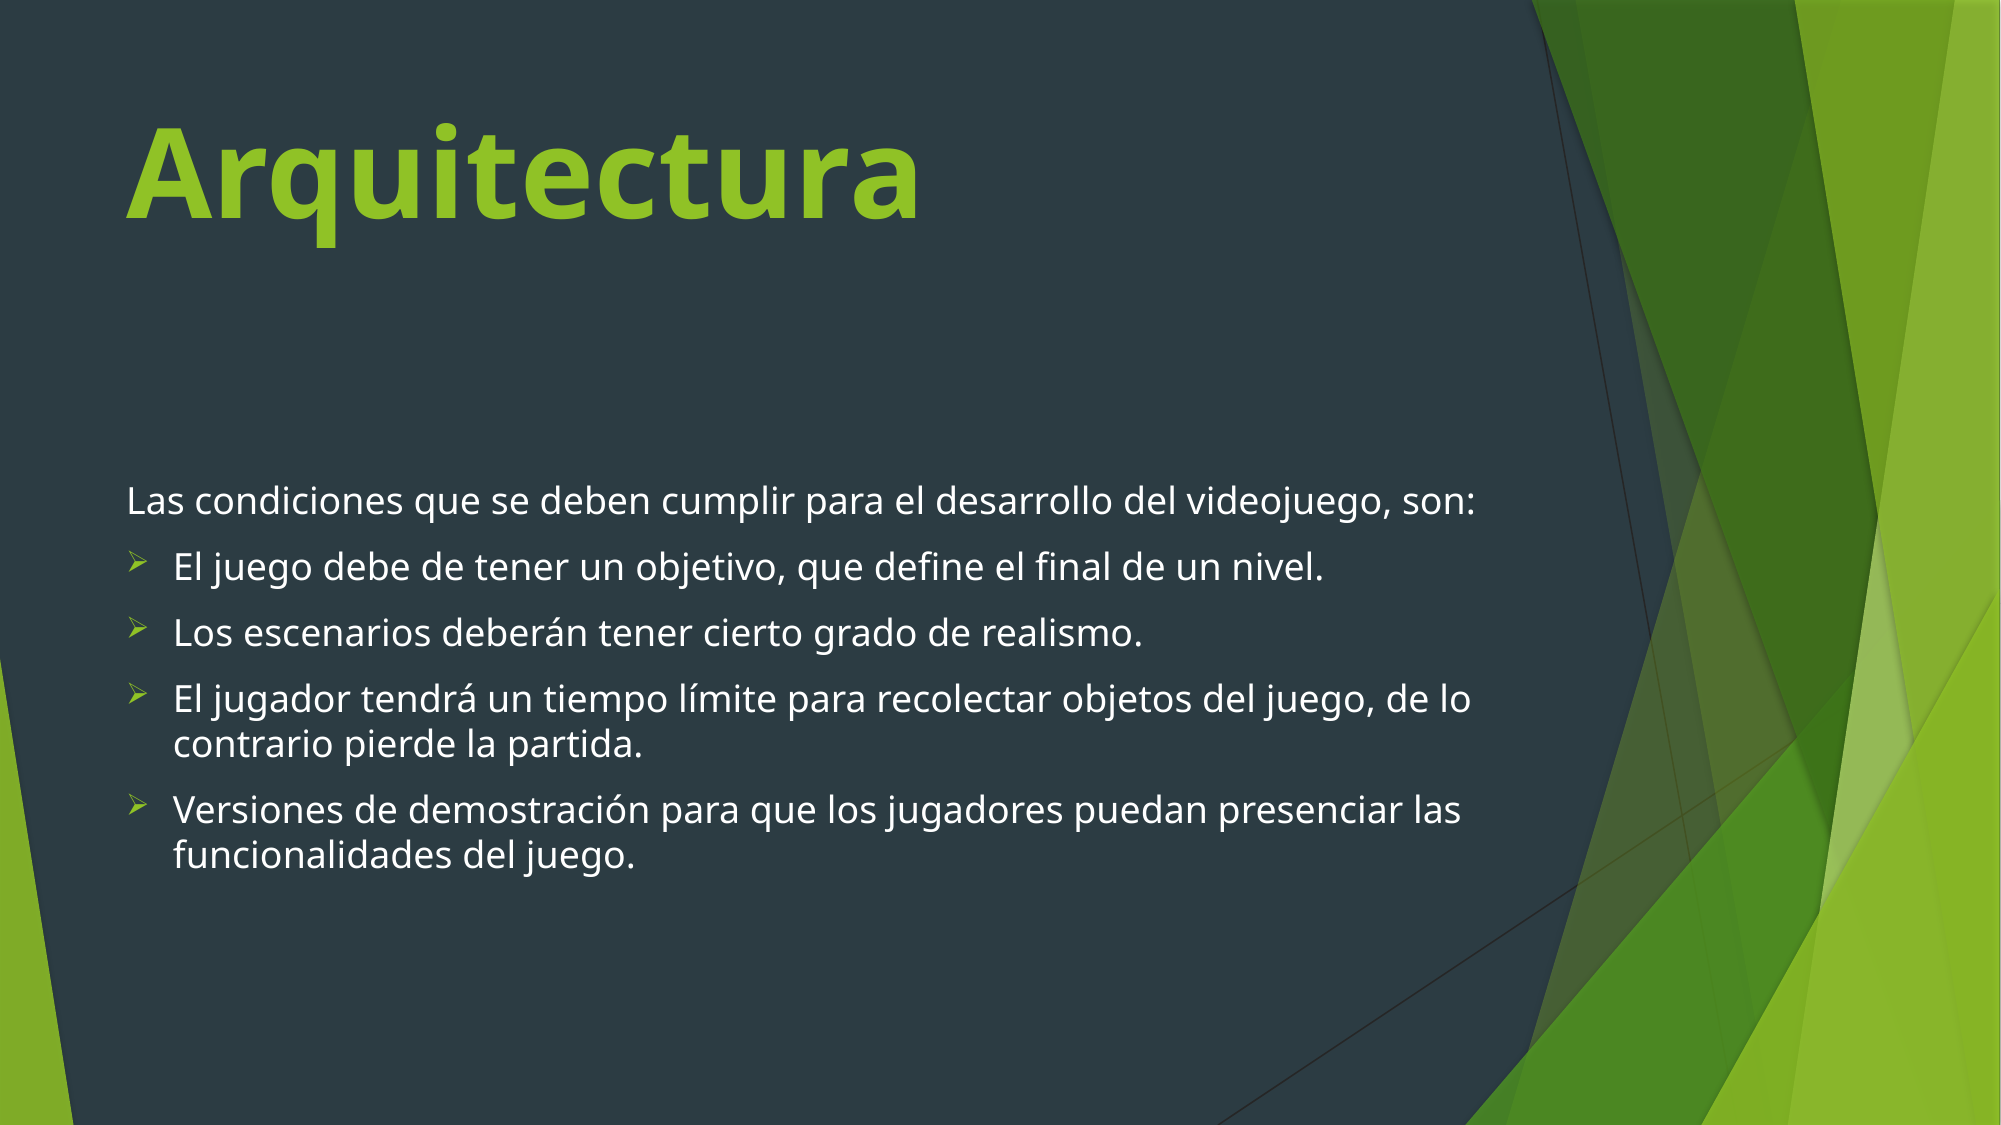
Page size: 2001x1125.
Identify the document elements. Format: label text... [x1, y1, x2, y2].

list Las condiciones que se deben cumplir para el desarrollo del videojuego, son: El juego debe de tener un objetivo, que define el final de un nivel. Los escenarios deberán tener cierto grado de realismo. El jugador tendrá un tiempo límite para recolectar objetos del juego, de lo contrario pierde la partida. Versiones de demostración para que los jugadores puedan presenciar las funcionalidades del juego. [111, 293, 1522, 1125]
title Arquitectura [111, 78, 1522, 258]
